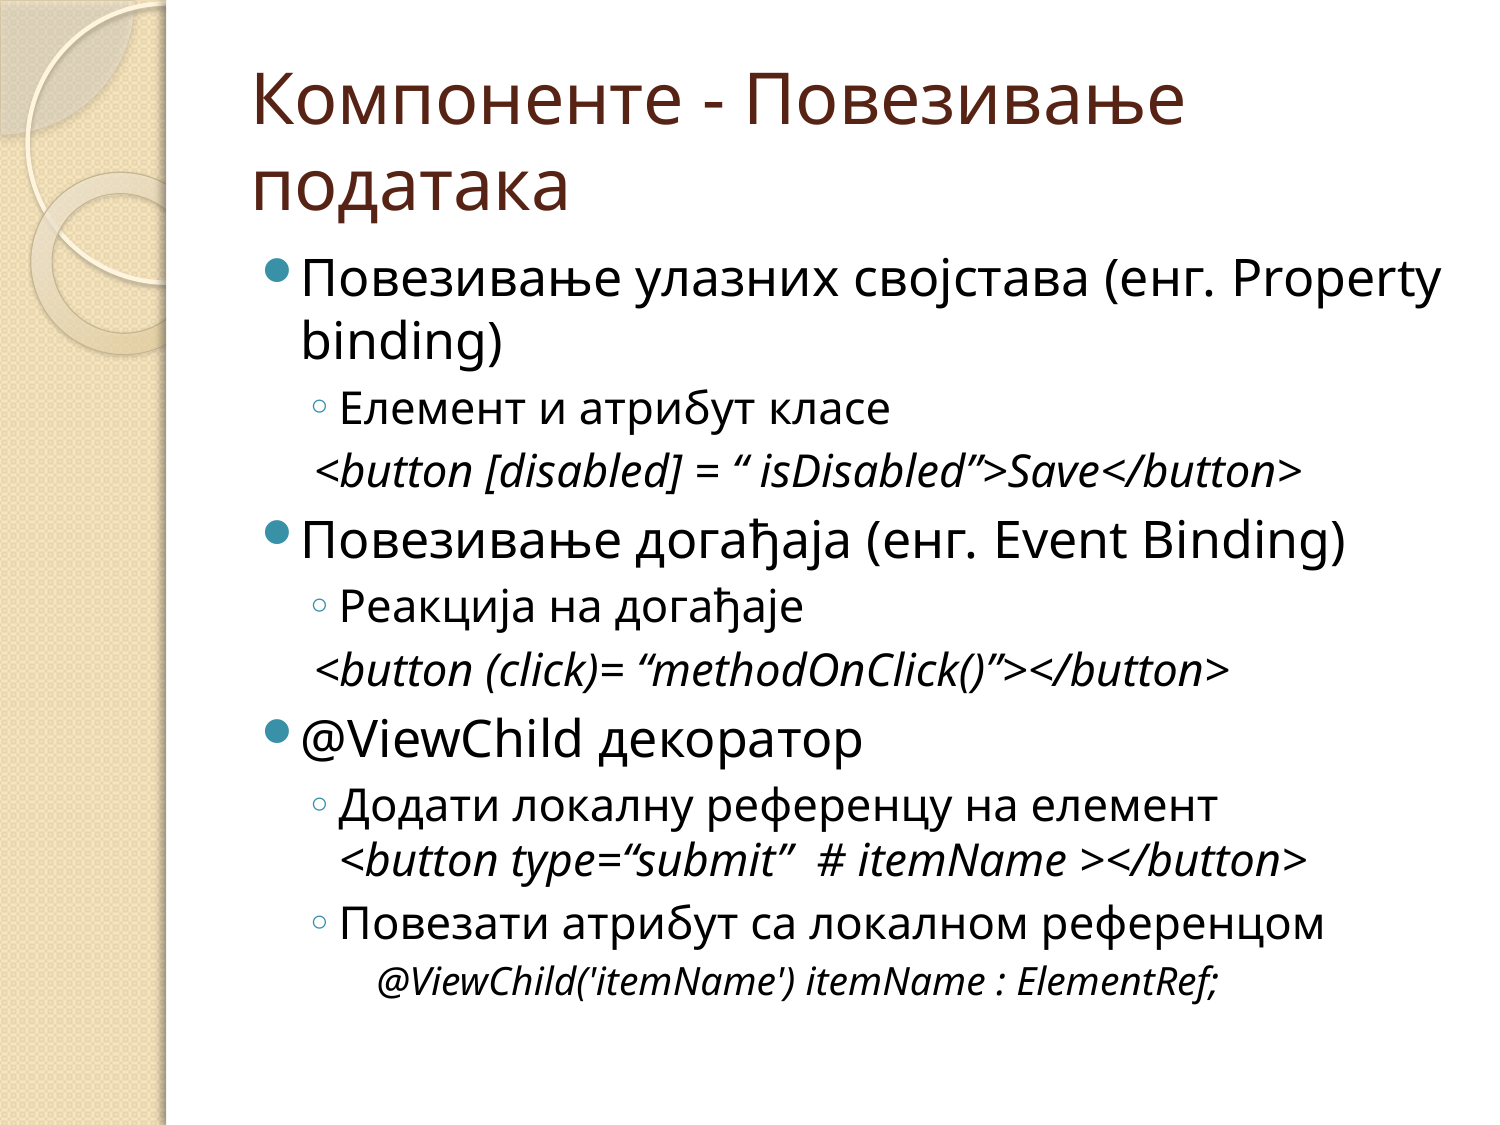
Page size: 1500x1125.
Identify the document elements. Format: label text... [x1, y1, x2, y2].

list Повезивање улазних својстава (енг. Property binding) Елемент и атрибут класе <button [disabled] = “ isDisabled”>Save</button> Повезивање догађаја (енг. Event Binding) Реакција на догађаје <button (click)= “methodOnClick()”></button> @ViewChild декоратор Додати локалну референцу на елемент <button type=“submit” # itemName ></button> Повезати атрибут са локалном референцом @ViewChild('itemName') itemName : ElementRef; [235, 237, 1466, 1025]
title Компоненте - Повезивање података [235, 45, 1466, 233]
